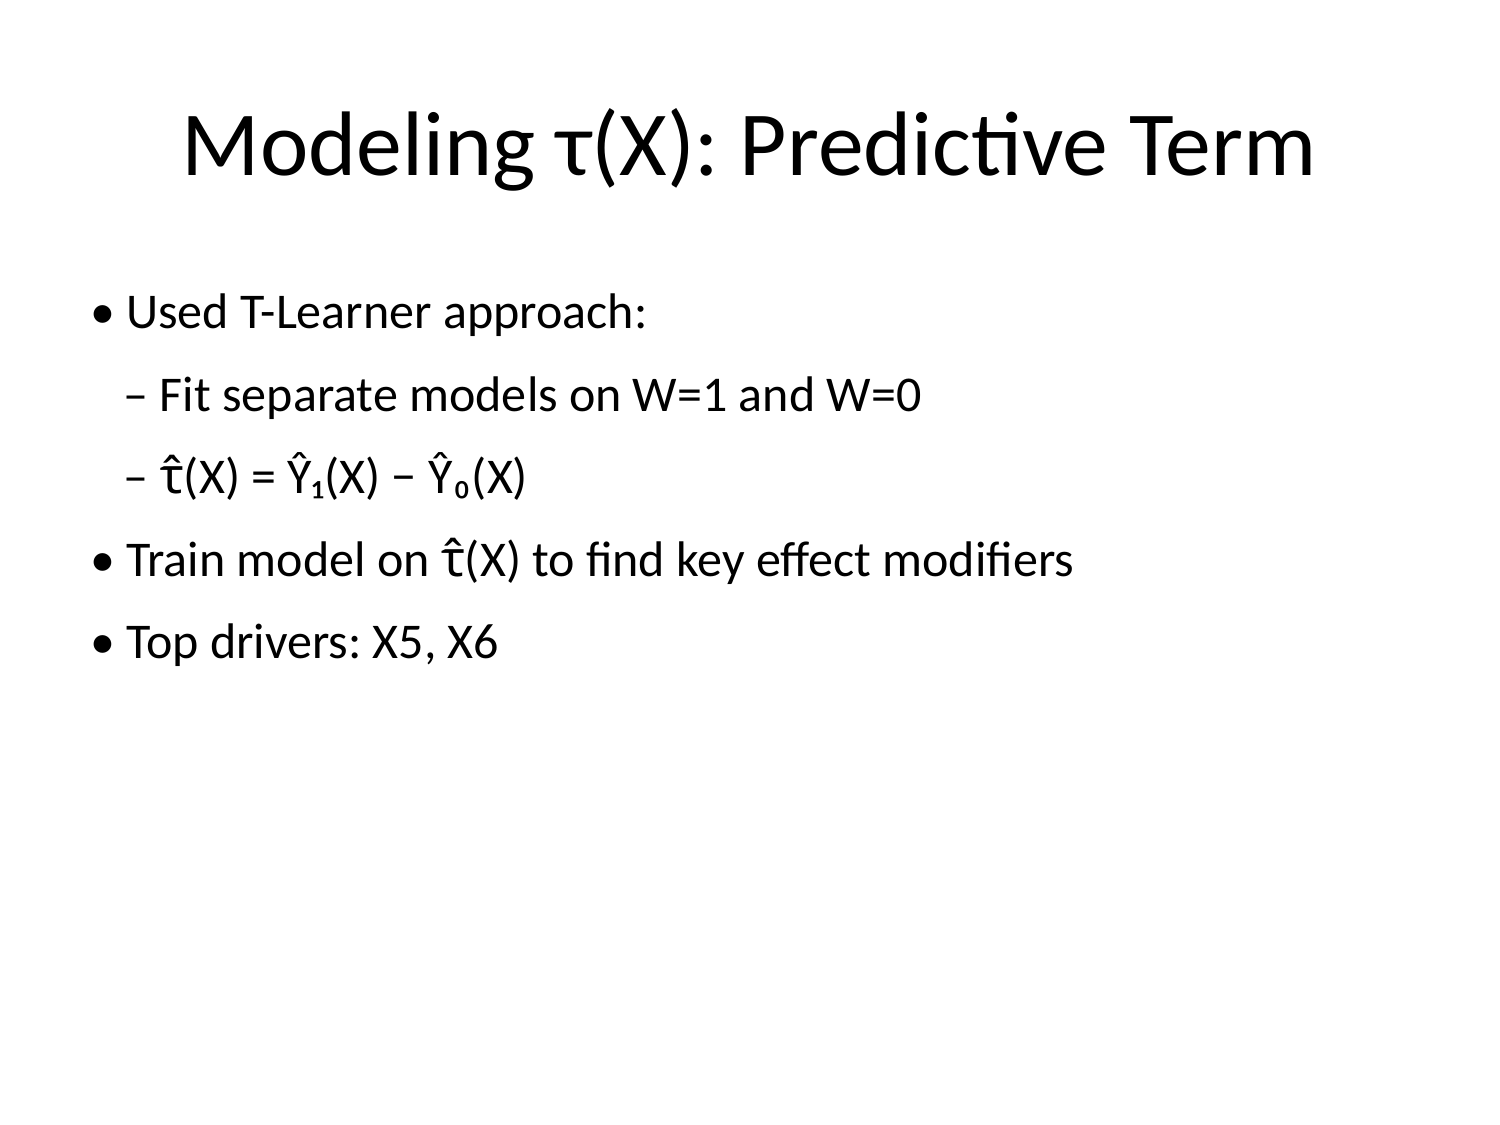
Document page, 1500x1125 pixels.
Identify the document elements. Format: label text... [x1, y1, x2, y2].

list • Used T-Learner approach: – Fit separate models on W=1 and W=0 – τ̂(X) = Ŷ₁(X) − Ŷ₀(X) • Train model on τ̂(X) to find key effect modifiers • Top drivers: X5, X6 [75, 262, 1425, 1005]
title Modeling τ(X): Predictive Term [75, 45, 1425, 233]
